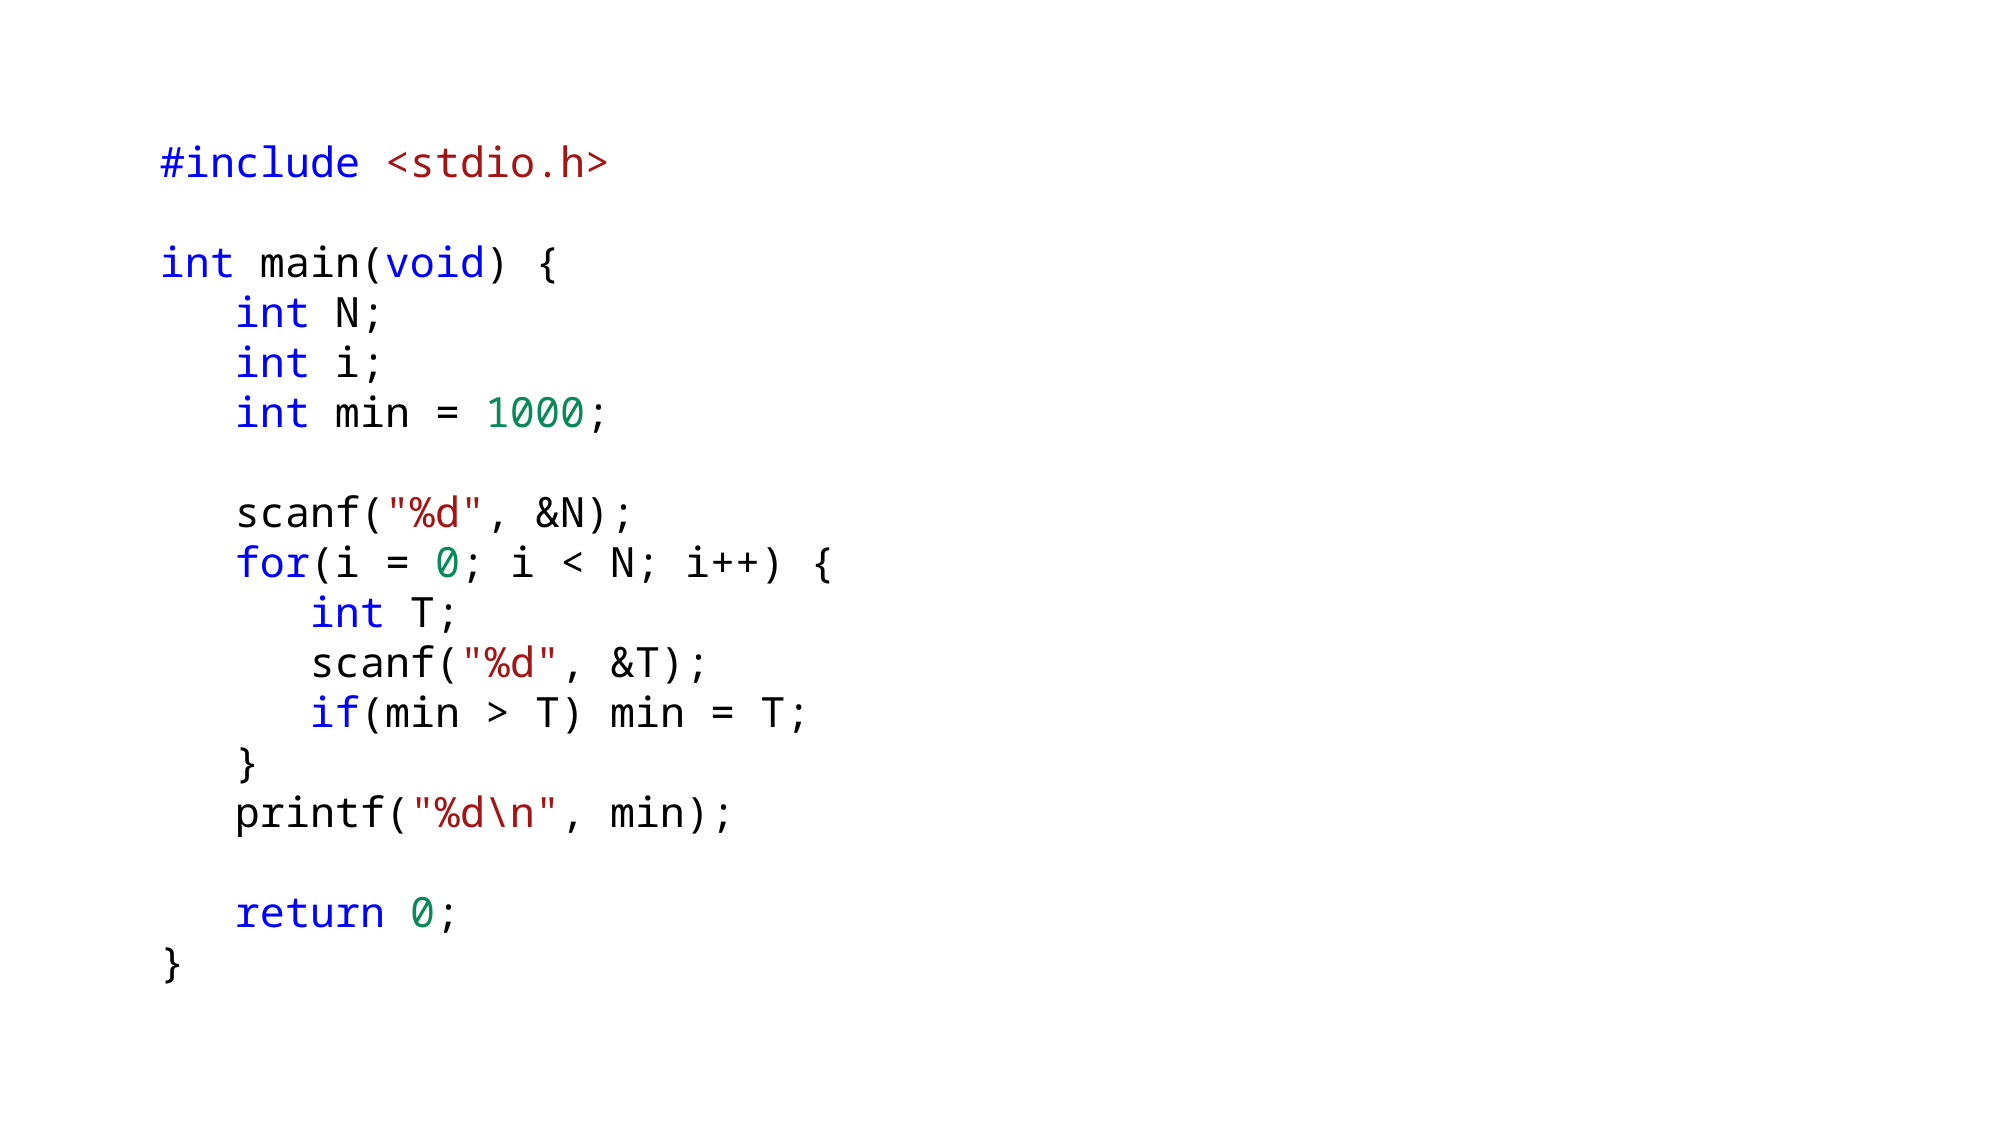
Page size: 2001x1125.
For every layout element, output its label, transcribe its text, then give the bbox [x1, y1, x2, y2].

text_box #include <stdio.h> int main(void) { int N; int i; int min = 1000; scanf("%d", &N); for(i = 0; i < N; i++) { int T; scanf("%d", &T); if(min > T) min = T; } printf("%d\n", min); return 0; } [145, 128, 1146, 994]
